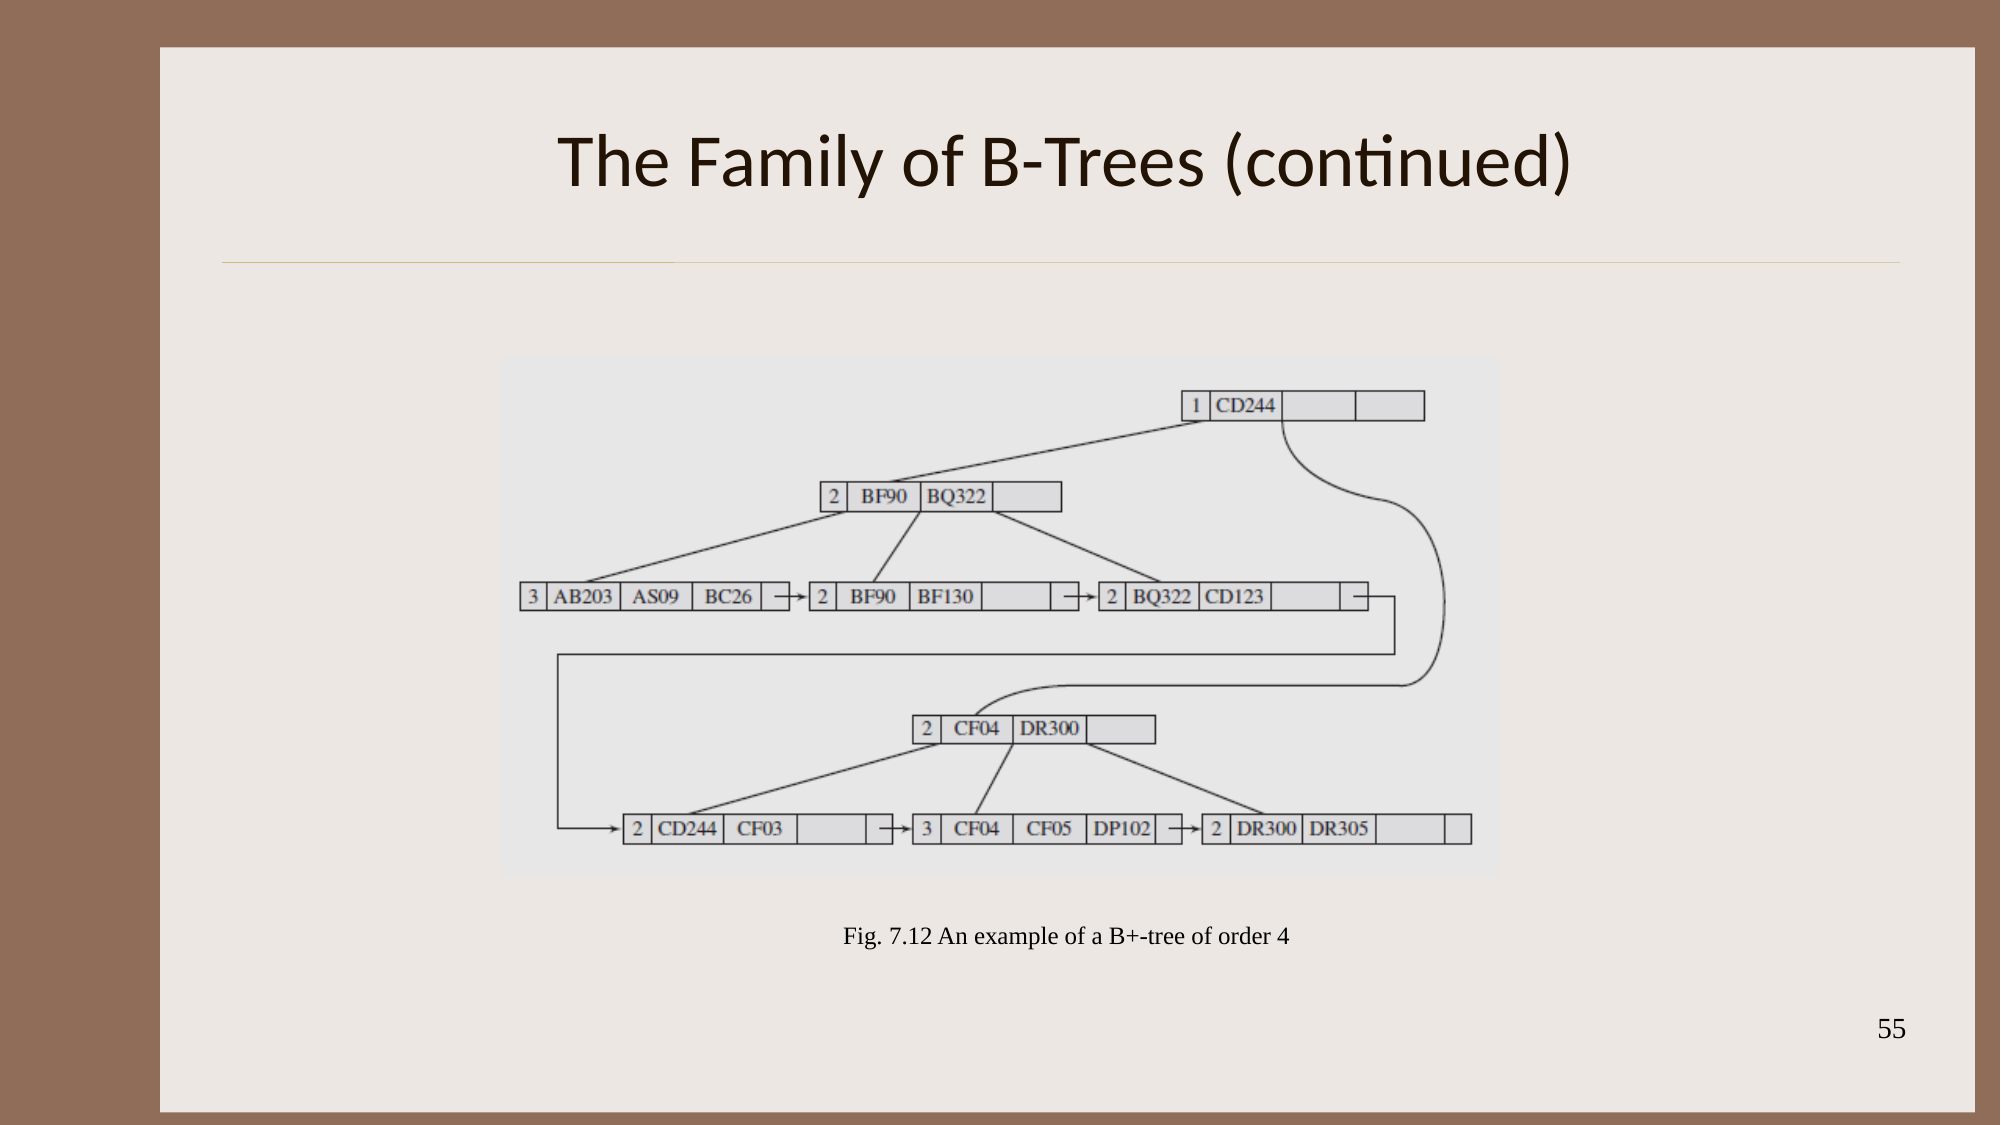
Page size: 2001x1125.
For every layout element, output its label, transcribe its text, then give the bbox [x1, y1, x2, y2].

list Fig. 7.12 An example of a B+-tree of order 4 [233, 287, 1900, 963]
slide_number 55 [1505, 1001, 1922, 1077]
picture [501, 356, 1499, 878]
title The Family of B-Trees (continued) [233, 62, 1900, 250]
